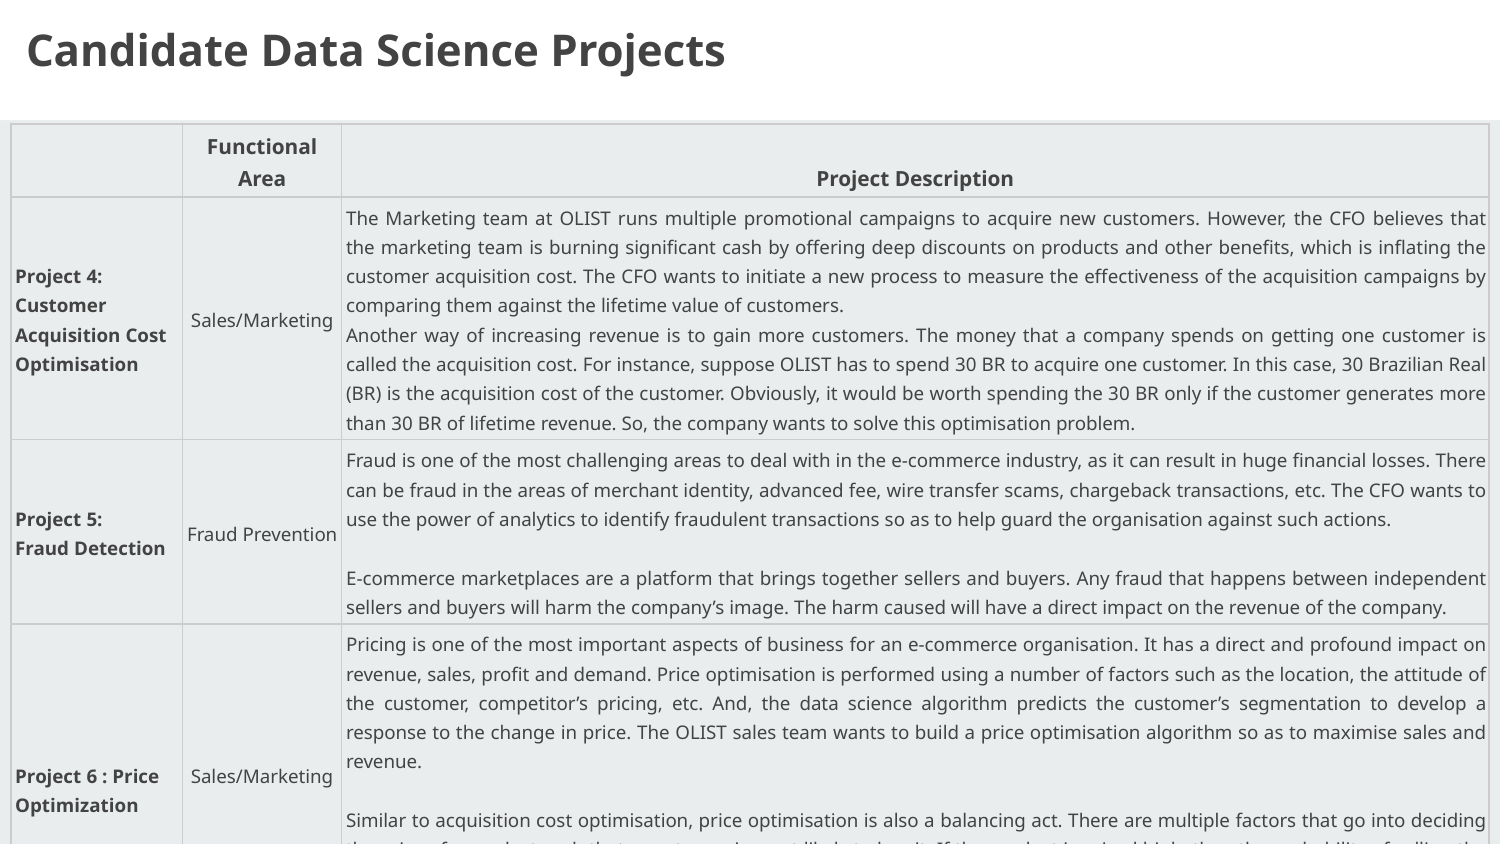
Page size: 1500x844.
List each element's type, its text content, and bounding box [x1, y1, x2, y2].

table_header Functional Area [183, 125, 341, 196]
table_cell Sales/Marketing [183, 625, 341, 844]
table_cell Sales/Marketing [183, 198, 341, 439]
table_cell Pricing is one of the most important aspects of business for an e-commerce organisation. It has a direct and profound impact on revenue, sales, profit and demand. Price optimisation is performed using a number of factors such as the location, the attitude of the customer, competitor’s pricing, etc. And, the data science algorithm predicts the customer’s segmentation to develop a response to the change in price. The OLIST sales team wants to build a price optimisation algorithm so as to maximise sales and revenue. Similar to acquisition cost optimisation, price optimisation is also a balancing act. There are multiple factors that go into deciding the price of a product such that a customer is most likely to buy it. If the product is priced high, then the probability of selling the product is low but the profit generated is high. On the other hand, if the price is low, then the probability of selling the product is high but the profit generated is low. Moreover, the probability of selling a product is dependent on multiple factors such as customer segments and special occasions. [342, 625, 1488, 844]
table_cell Project 5: Fraud Detection [12, 440, 182, 623]
table_cell Project 6 : Price Optimization [12, 625, 182, 844]
table_cell Fraud Prevention [183, 440, 341, 623]
table_cell The Marketing team at OLIST runs multiple promotional campaigns to acquire new customers. However, the CFO believes that the marketing team is burning significant cash by offering deep discounts on products and other benefits, which is inflating the customer acquisition cost. The CFO wants to initiate a new process to measure the effectiveness of the acquisition campaigns by comparing them against the lifetime value of customers. Another way of increasing revenue is to gain more customers. The money that a company spends on getting one customer is called the acquisition cost. For instance, suppose OLIST has to spend 30 BR to acquire one customer. In this case, 30 Brazilian Real (BR) is the acquisition cost of the customer. Obviously, it would be worth spending the 30 BR only if the customer generates more than 30 BR of lifetime revenue. So, the company wants to solve this optimisation problem. [342, 198, 1488, 439]
text_box Candidate Data Science Projects [10, 47, 1277, 103]
table_cell Fraud is one of the most challenging areas to deal with in the e-commerce industry, as it can result in huge financial losses. There can be fraud in the areas of merchant identity, advanced fee, wire transfer scams, chargeback transactions, etc. The CFO wants to use the power of analytics to identify fraudulent transactions so as to help guard the organisation against such actions. E-commerce marketplaces are a platform that brings together sellers and buyers. Any fraud that happens between independent sellers and buyers will harm the company’s image. The harm caused will have a direct impact on the revenue of the company. [342, 440, 1488, 623]
table_cell Project 4: Customer Acquisition Cost Optimisation [12, 198, 182, 439]
table_header [12, 125, 182, 196]
table_header Project Description [342, 125, 1488, 196]
